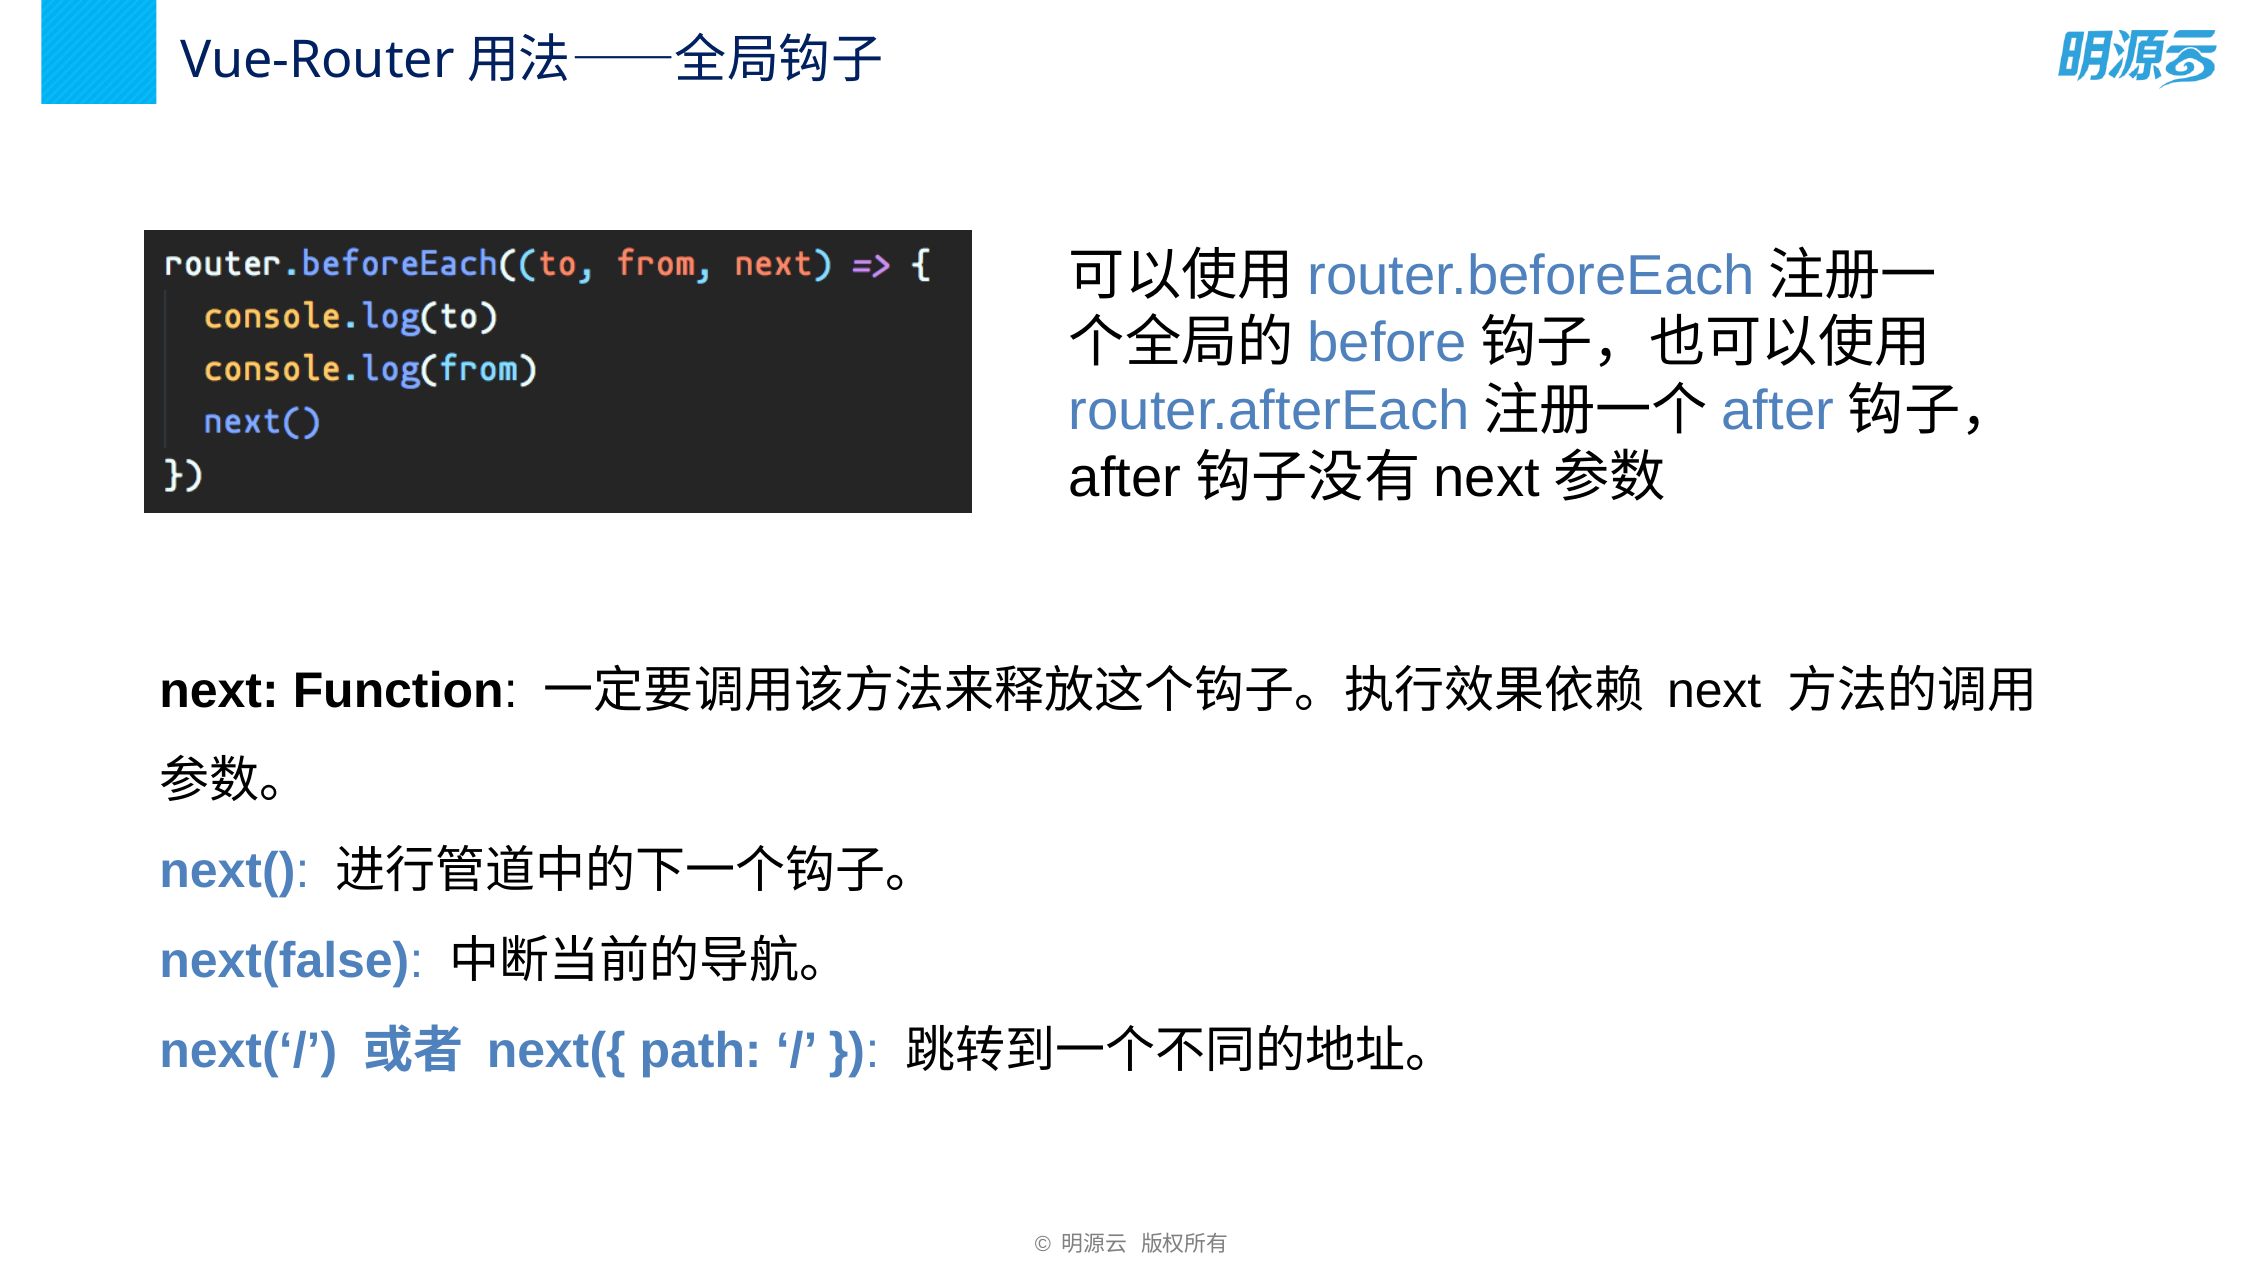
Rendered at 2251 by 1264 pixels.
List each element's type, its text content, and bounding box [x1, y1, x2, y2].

text_box next: Function: 一定要调用该方法来释放这个钩子。执行效果依赖 next 方法的调用参数。 next(): 进行管道中的下一个钩子。 next(false): 中断当前的导航。 next(‘/’) 或者 next({ path: ‘/’ }): 跳转到一个不同的地址。 [144, 620, 2059, 1085]
picture [144, 230, 972, 514]
text_box Vue-Router用法——全局钩子 [180, 25, 1612, 89]
picture [2058, 30, 2217, 89]
text_box 可以使用router.beforeEach注册一个全局的before钩子，也可以使用router.afterEach注册一个after钩子，after钩子没有next参数 [1054, 230, 1994, 516]
